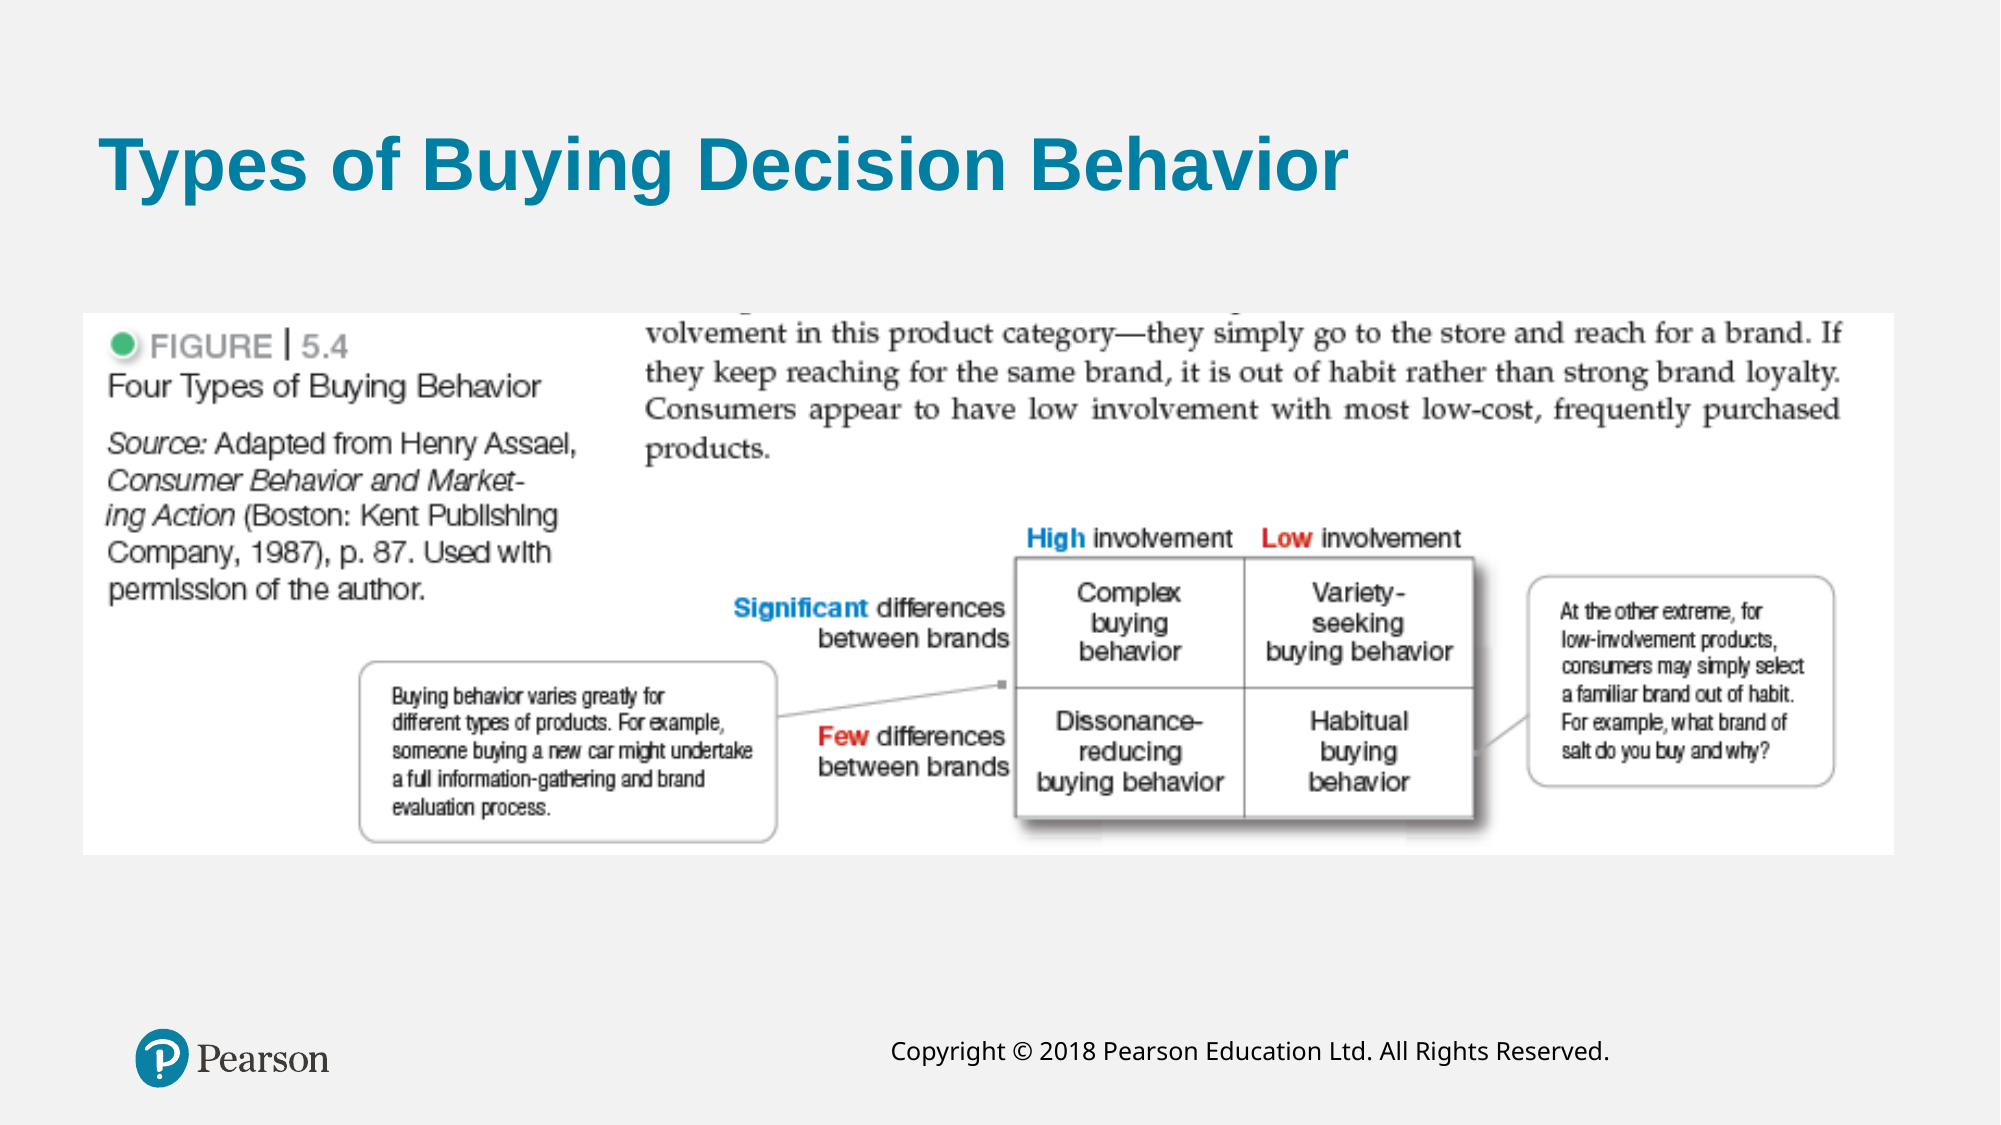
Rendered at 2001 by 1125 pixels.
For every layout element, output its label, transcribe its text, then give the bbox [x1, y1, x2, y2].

picture [83, 313, 1894, 855]
title Types of Buying Decision Behavior [83, 113, 1873, 220]
